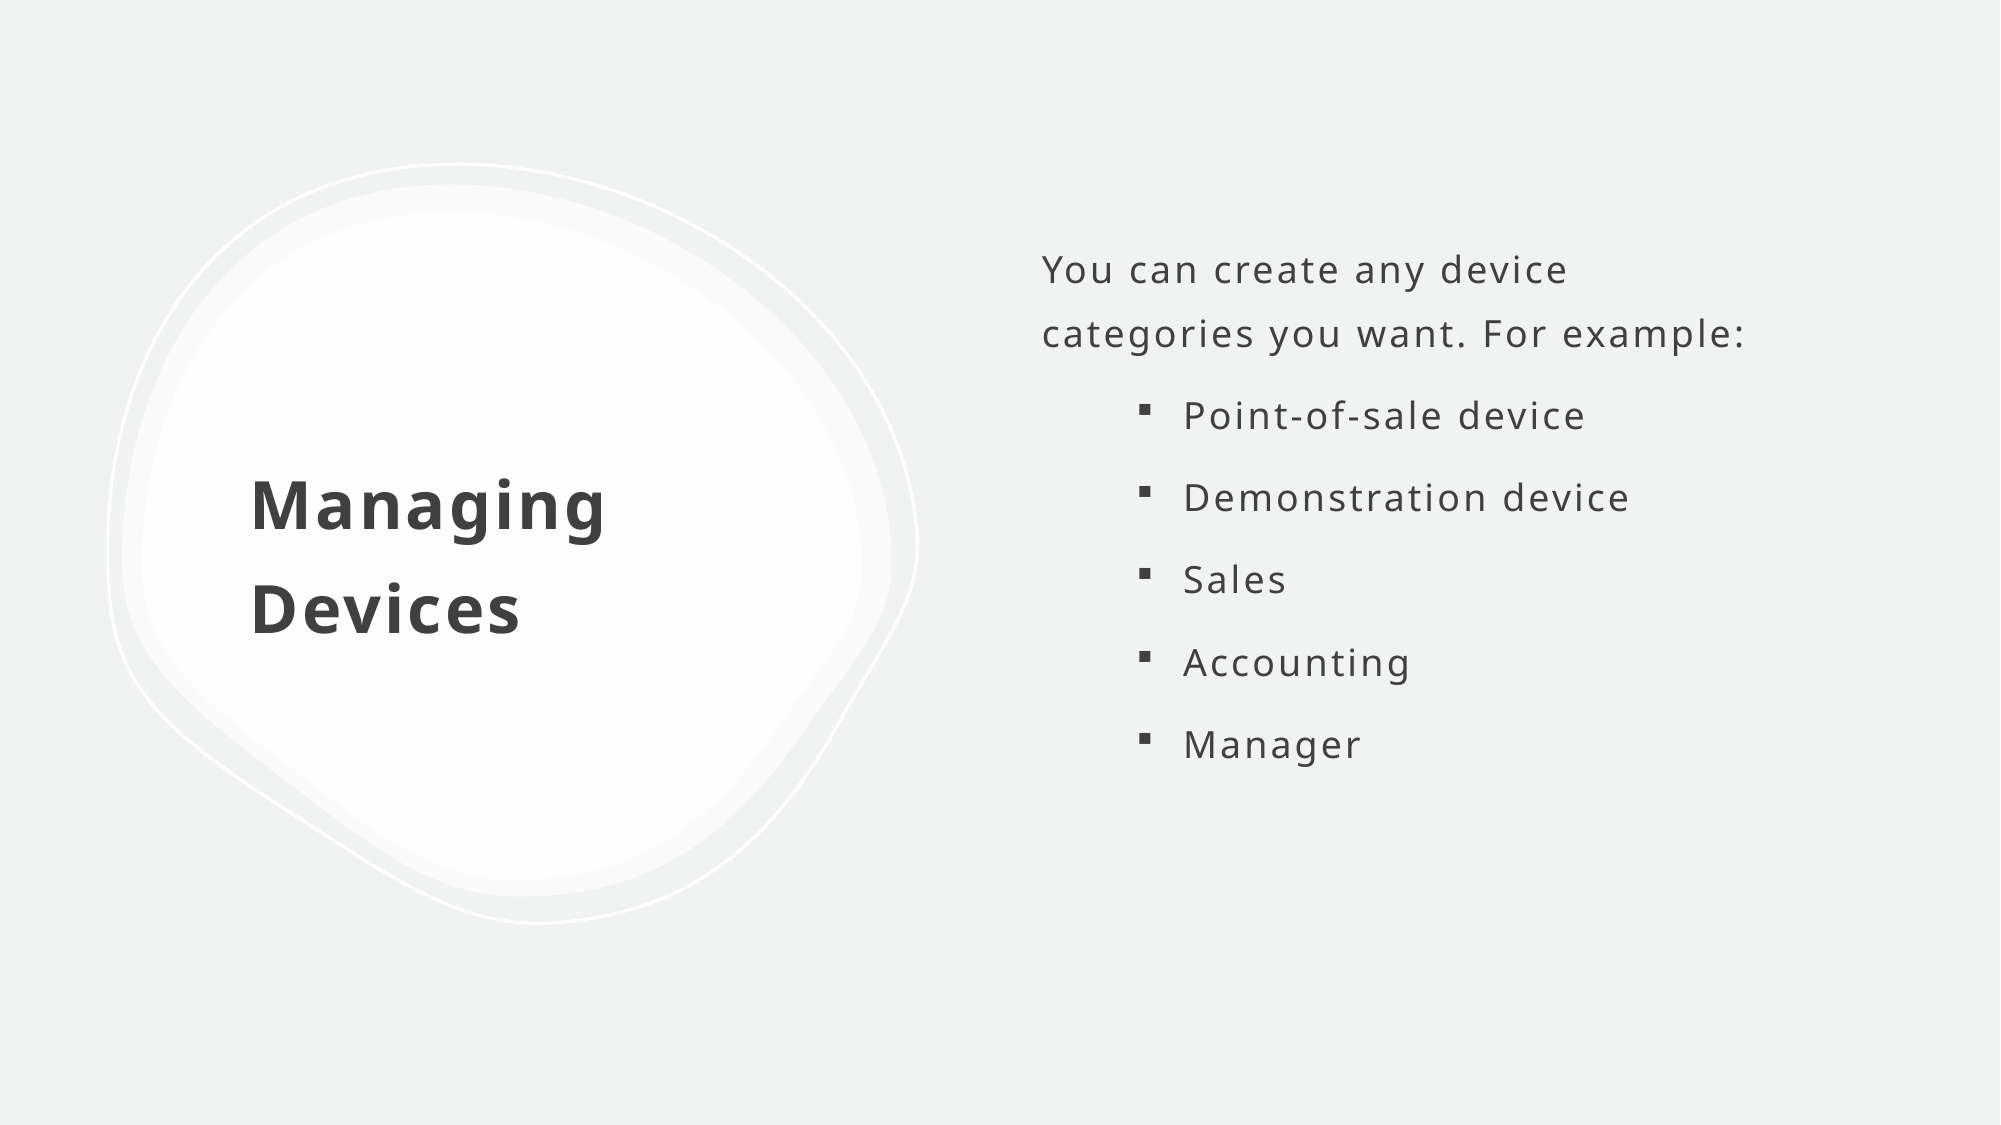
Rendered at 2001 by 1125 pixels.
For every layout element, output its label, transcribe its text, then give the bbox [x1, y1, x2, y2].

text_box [106, 159, 917, 926]
list You can create any device categories you want. For example: Point-of-sale device Demonstration device Sales Accounting Manager [1023, 181, 1816, 893]
text_box [1, 0, 2000, 1124]
